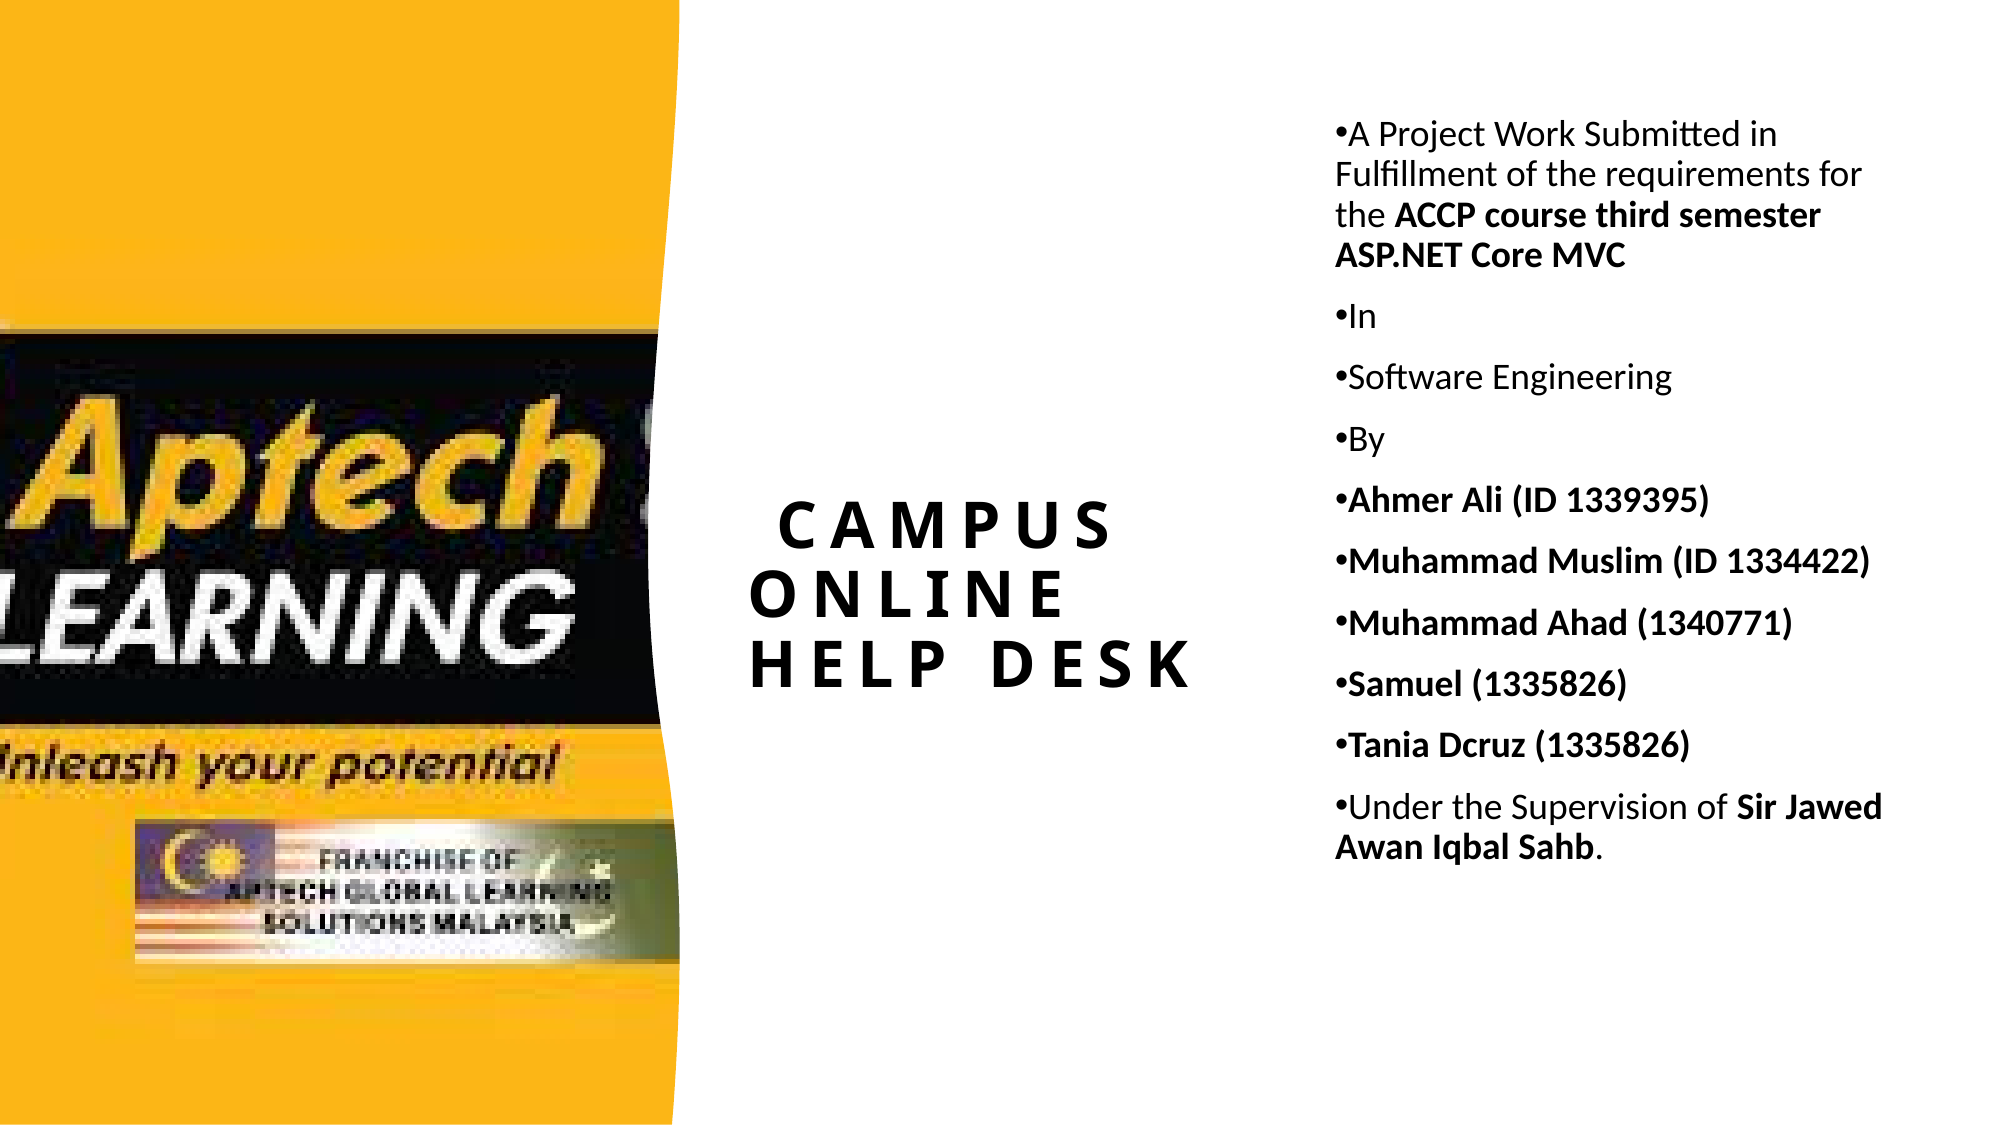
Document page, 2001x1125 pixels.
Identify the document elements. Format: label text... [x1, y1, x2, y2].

title CAMPUS ONLINE HELP DESK [732, 106, 1268, 1018]
picture [0, 0, 680, 1125]
subtitle A Project Work Submitted in Fulfillment of the requirements for the ACCP course third semester ASP.NET Core MVC In Software Engineering By Ahmer Ali (ID 1339395) Muhammad Muslim (ID 1334422) Muhammad Ahad (1340771) Samuel (1335826) Tania Dcruz (1335826) Under the Supervision of Sir Jawed Awan Iqbal Sahb. [1319, 106, 1921, 1018]
